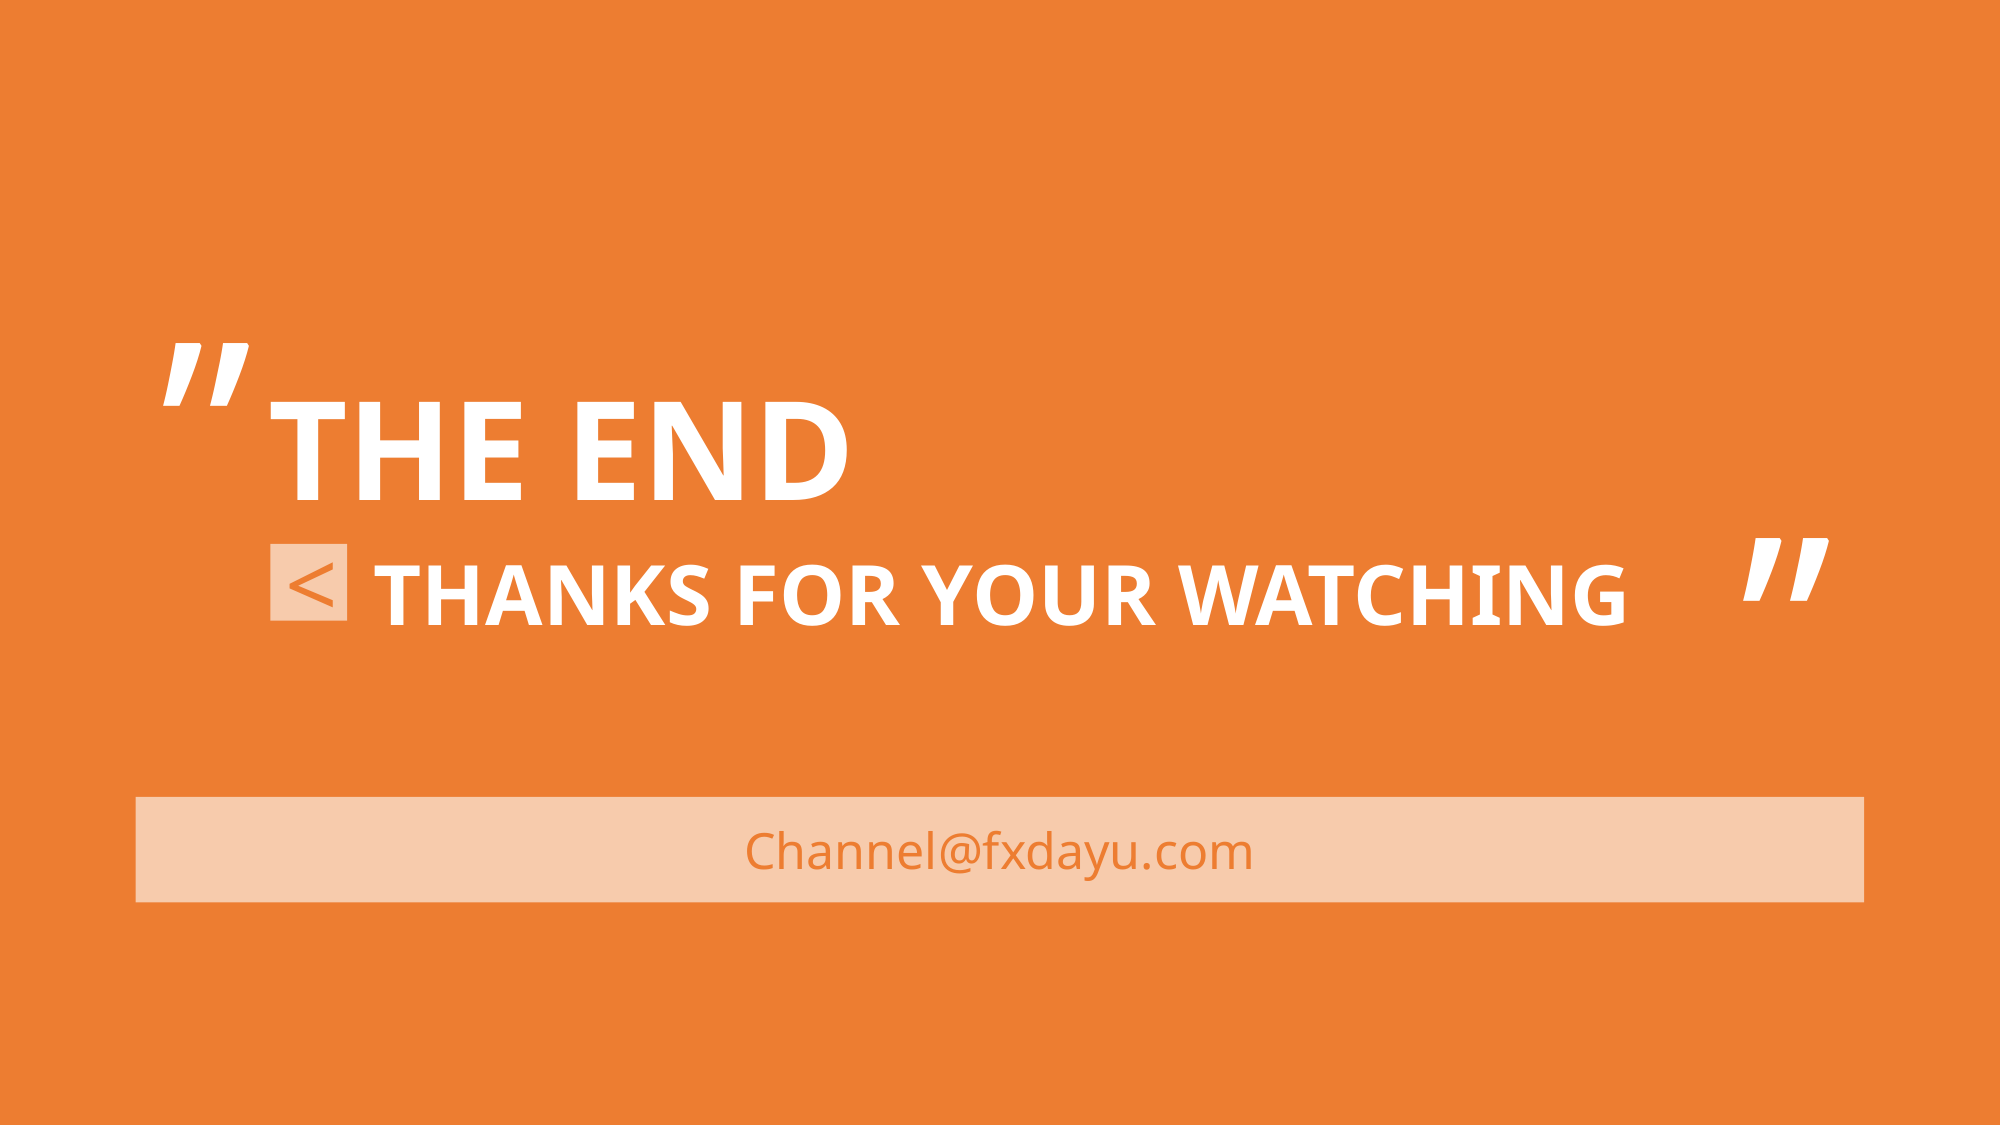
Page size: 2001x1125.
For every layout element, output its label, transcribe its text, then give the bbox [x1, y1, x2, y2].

text_box THE END [253, 355, 1245, 536]
text_box ” [145, 262, 296, 585]
text_box ” [1725, 457, 1877, 781]
text_box Channel@fxdayu.com [135, 796, 1865, 903]
text_box < [269, 543, 348, 622]
text_box THANKS FOR YOUR WATCHING [358, 535, 1725, 650]
